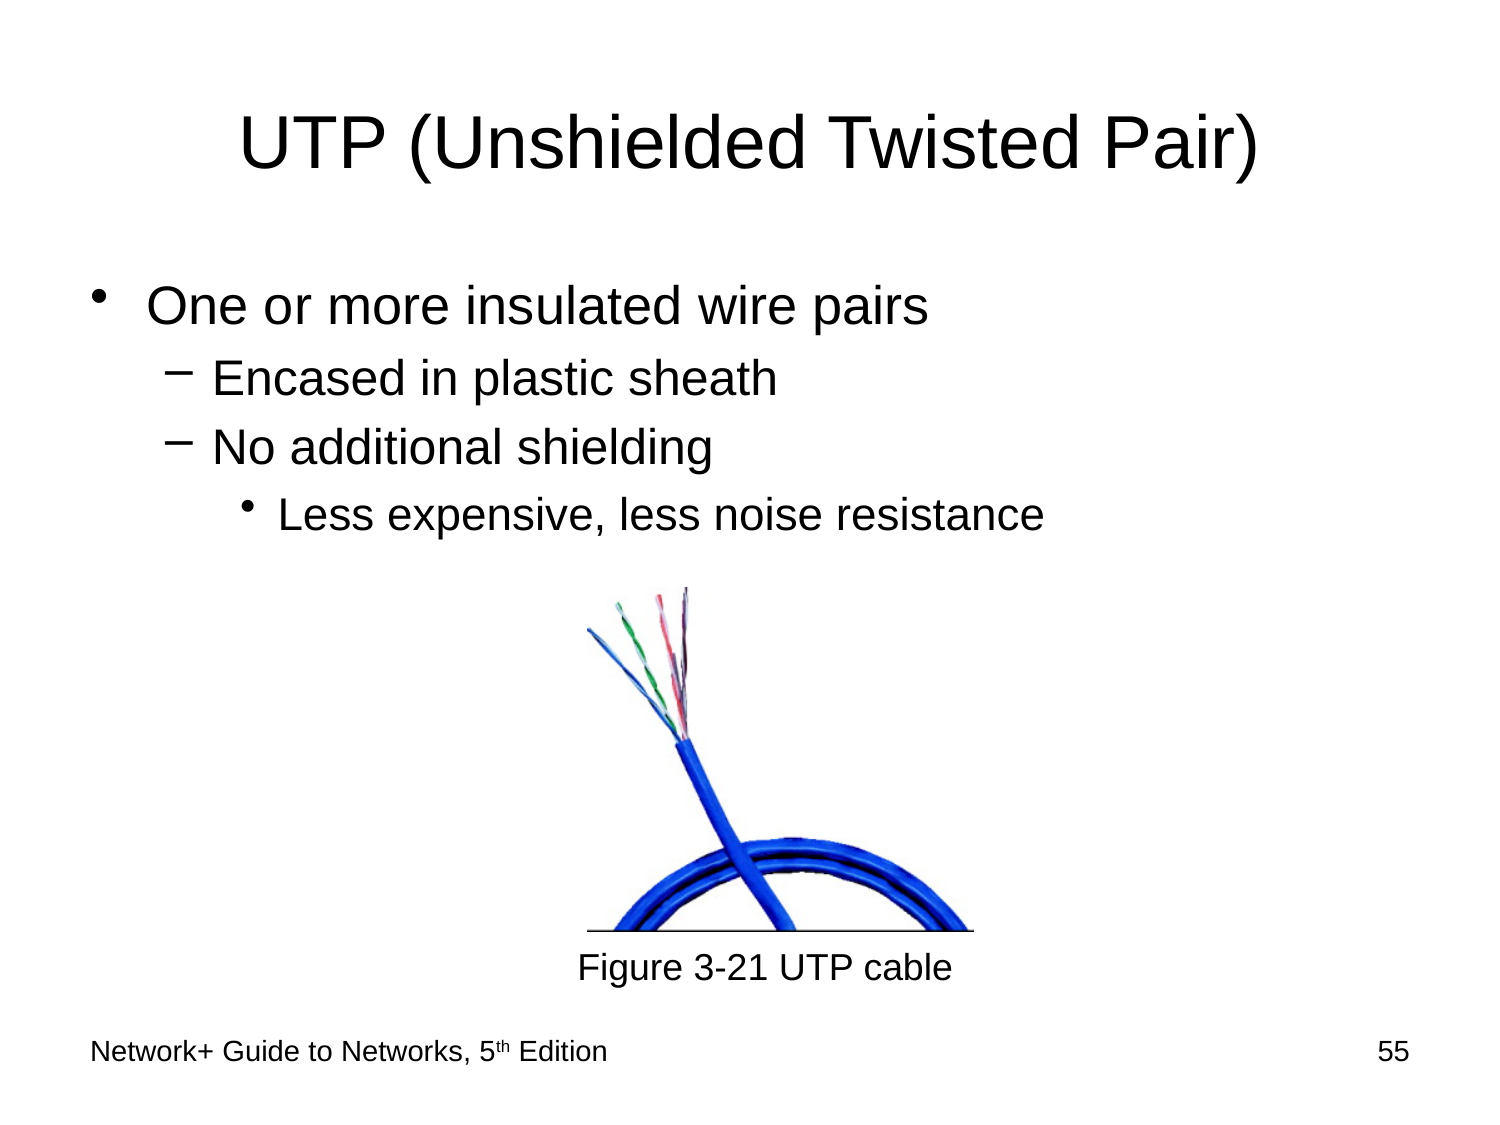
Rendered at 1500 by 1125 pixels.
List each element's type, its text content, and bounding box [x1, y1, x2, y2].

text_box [562, 587, 1063, 996]
slide_number 55 [1074, 1024, 1426, 1103]
title UTP (Unshielded Twisted Pair) [75, 45, 1425, 233]
list One or more insulated wire pairs Encased in plastic sheath No additional shielding Less expensive, less noise resistance [75, 262, 1425, 575]
footer Network+ Guide to Networks, 5th Edition [74, 1024, 988, 1103]
